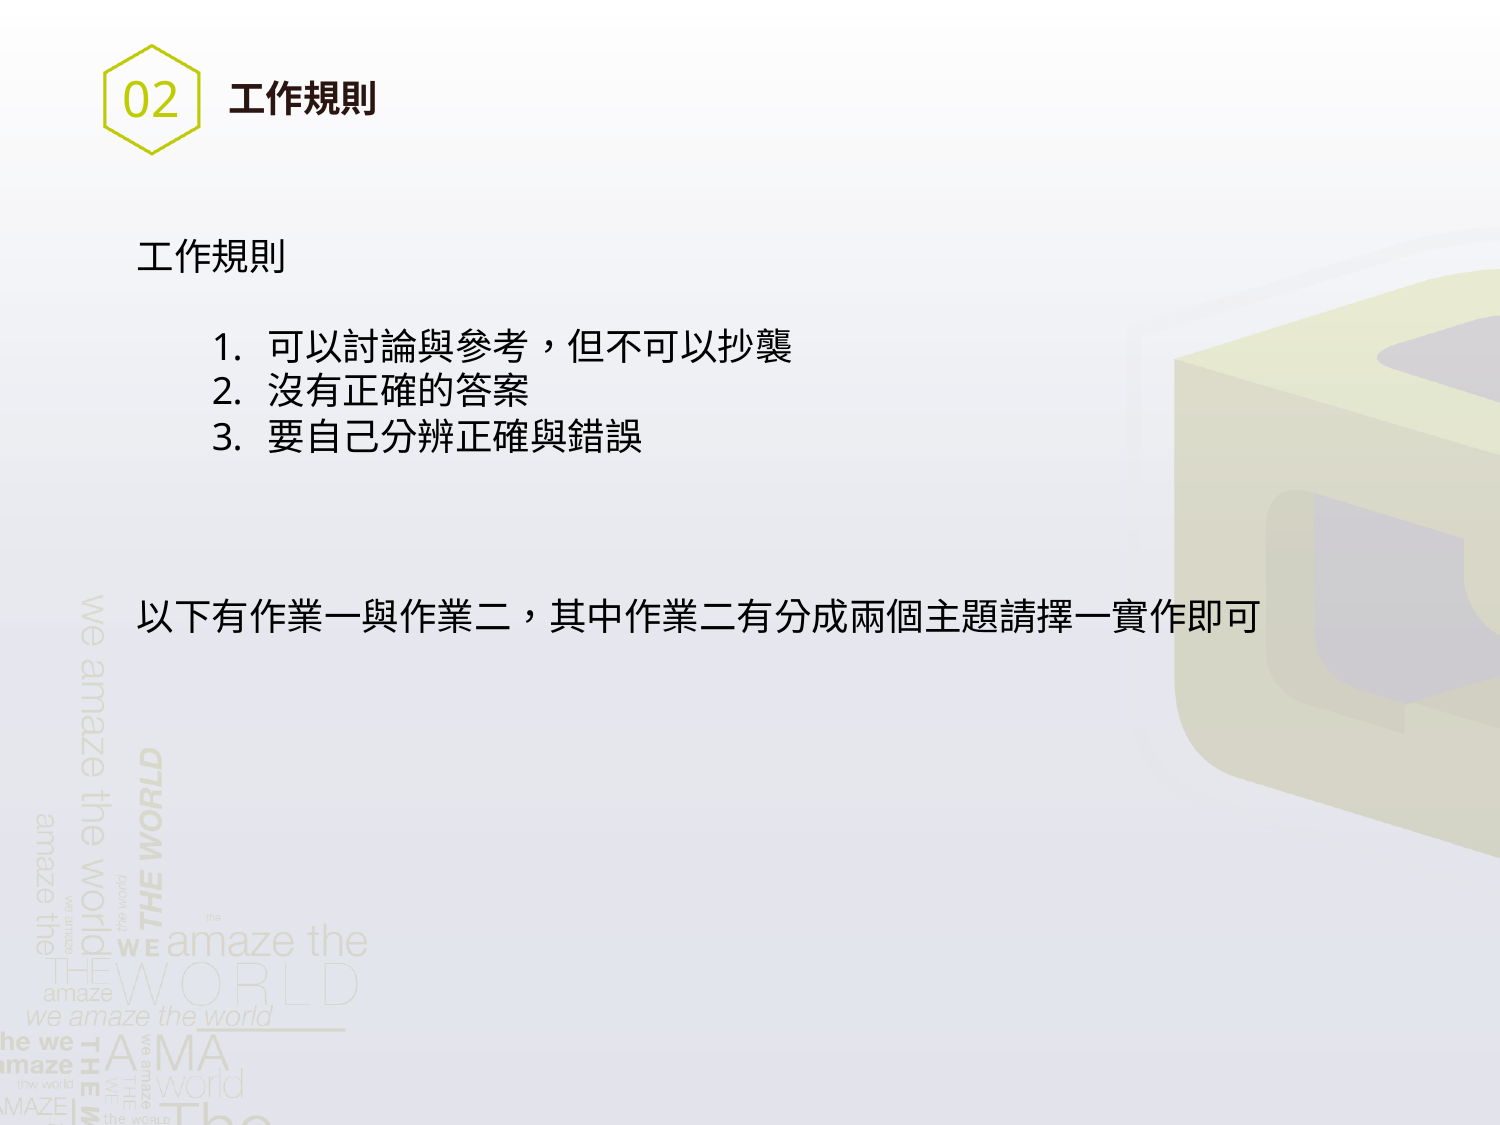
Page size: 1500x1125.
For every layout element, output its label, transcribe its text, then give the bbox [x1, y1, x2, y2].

picture [0, 0, 1500, 1125]
text_box 工作規則 可以討論與參考，但不可以抄襲 沒有正確的答案 要自己分辨正確與錯誤 以下有作業一與作業二，其中作業二有分成兩個主題請擇一實作即可 [129, 225, 1270, 646]
text_box 工作規則 [220, 67, 387, 128]
text_box 02 [115, 60, 188, 136]
